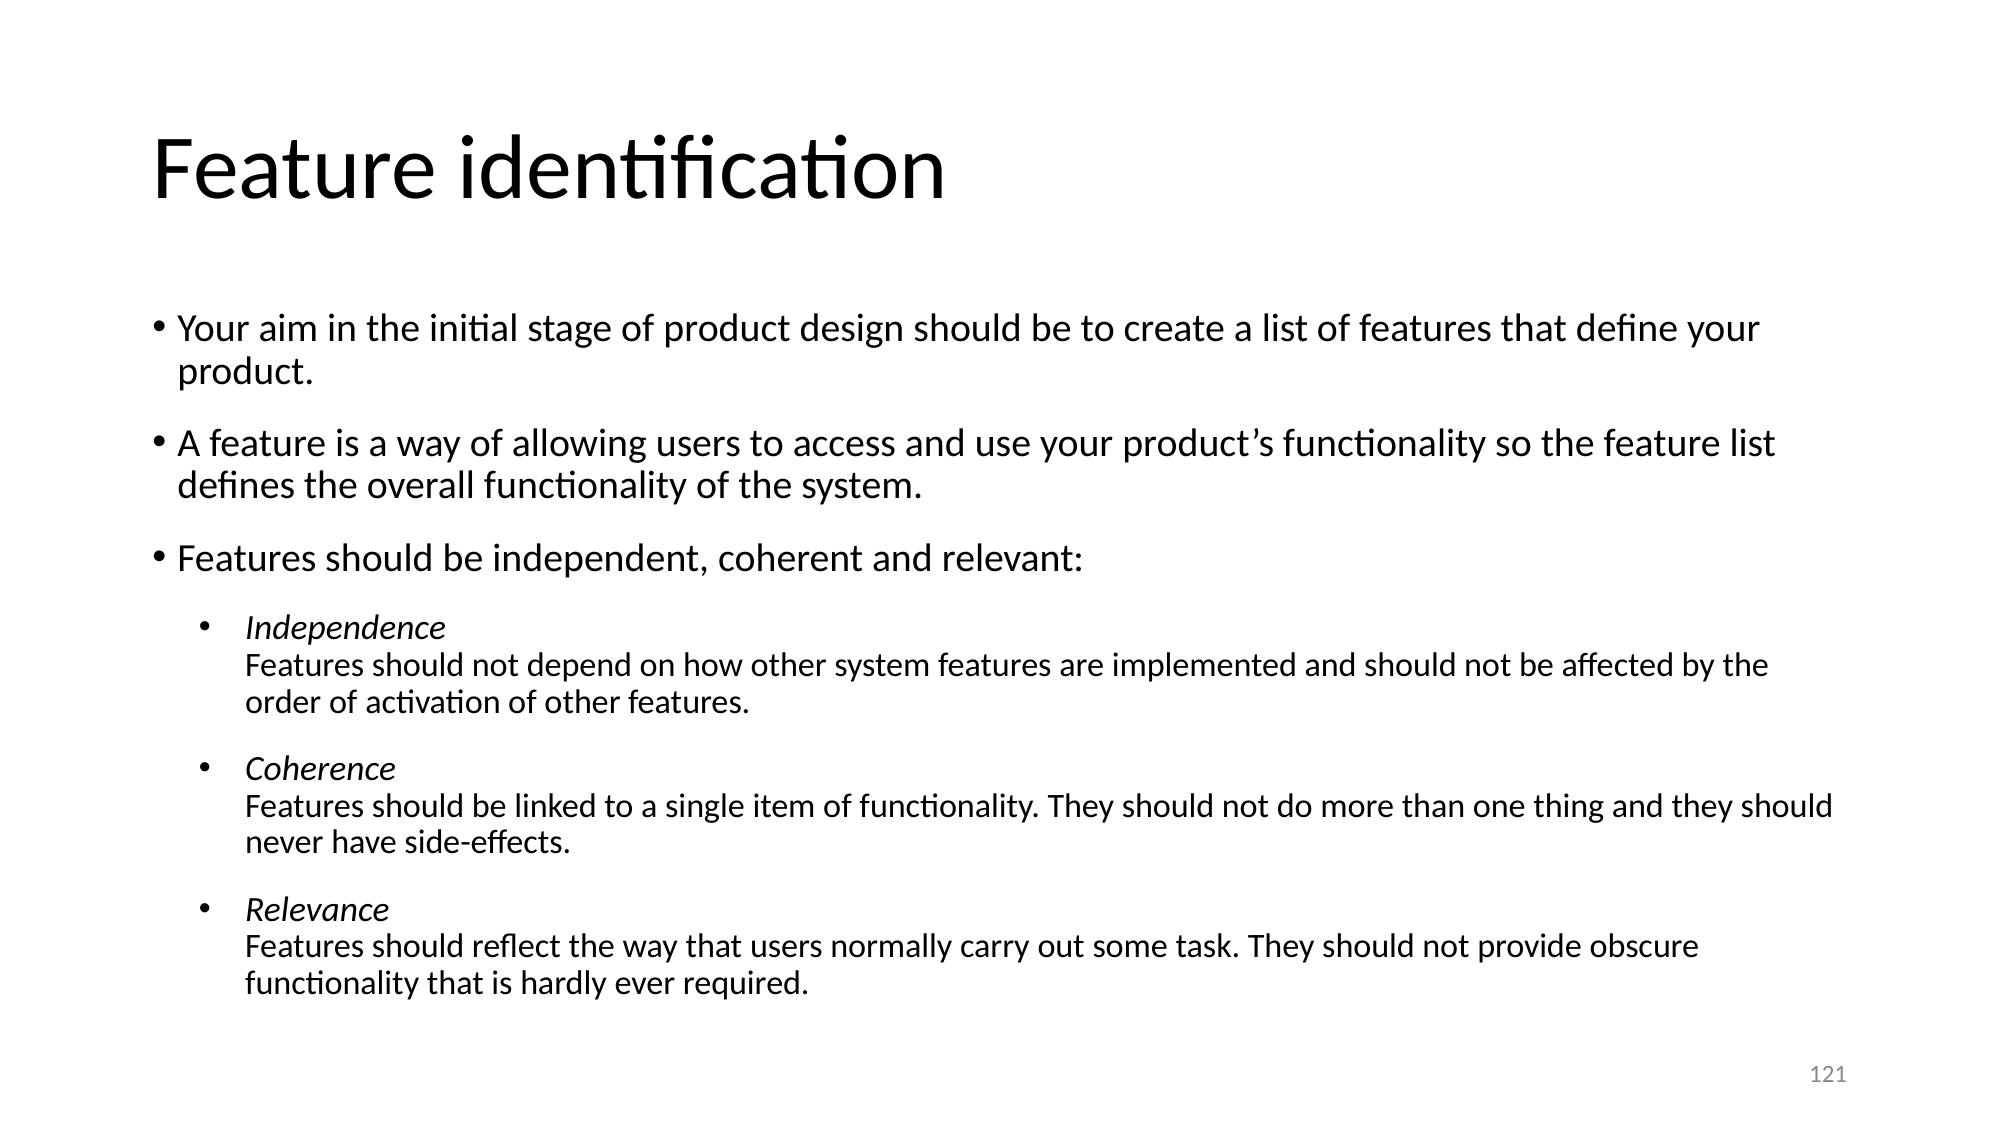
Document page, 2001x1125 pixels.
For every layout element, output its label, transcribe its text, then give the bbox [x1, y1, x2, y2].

title Feature identification [137, 59, 1863, 278]
list Your aim in the initial stage of product design should be to create a list of features that define your product. A feature is a way of allowing users to access and use your product’s functionality so the feature list defines the overall functionality of the system. Features should be independent, coherent and relevant: Independence Features should not depend on how other system features are implemented and should not be affected by the order of activation of other features. Coherence Features should be linked to a single item of functionality. They should not do more than one thing and they should never have side-effects. Relevance Features should reflect the way that users normally carry out some task. They should not provide obscure functionality that is hardly ever required. [137, 299, 1863, 1014]
slide_number ‹#› [1412, 1042, 1863, 1103]
